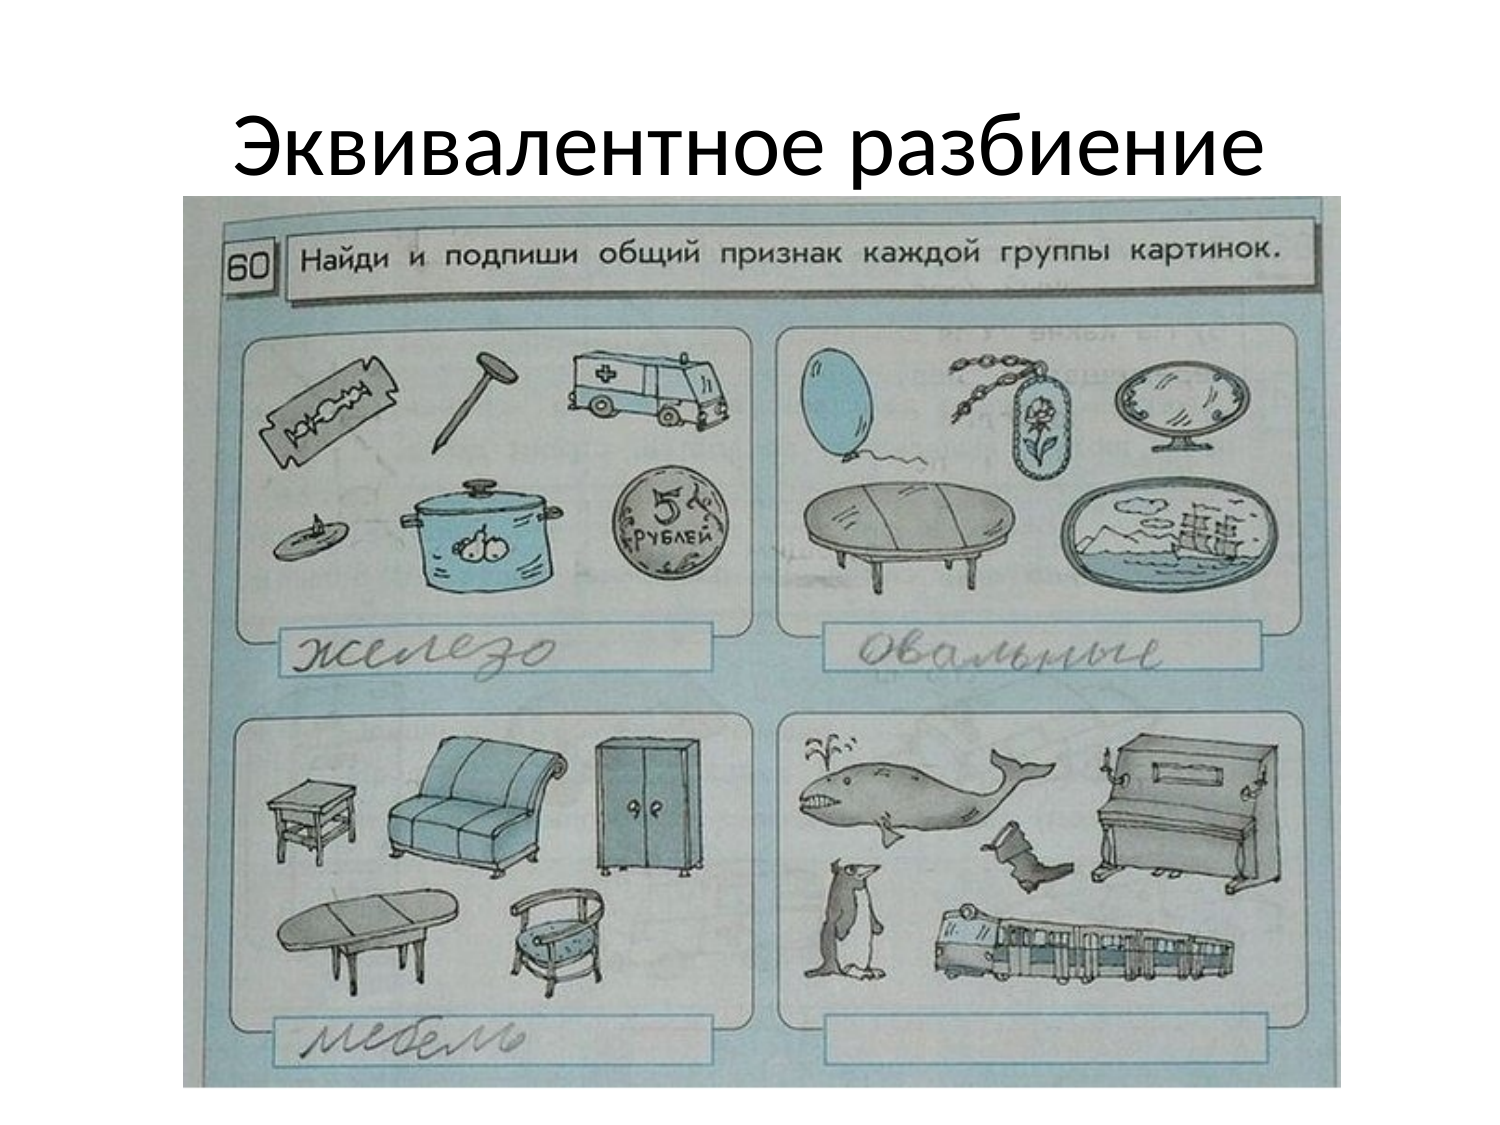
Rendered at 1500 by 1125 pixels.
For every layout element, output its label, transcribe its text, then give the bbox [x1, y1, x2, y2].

title Эквивалентное разбиение [75, 45, 1425, 233]
picture [182, 195, 1341, 1091]
